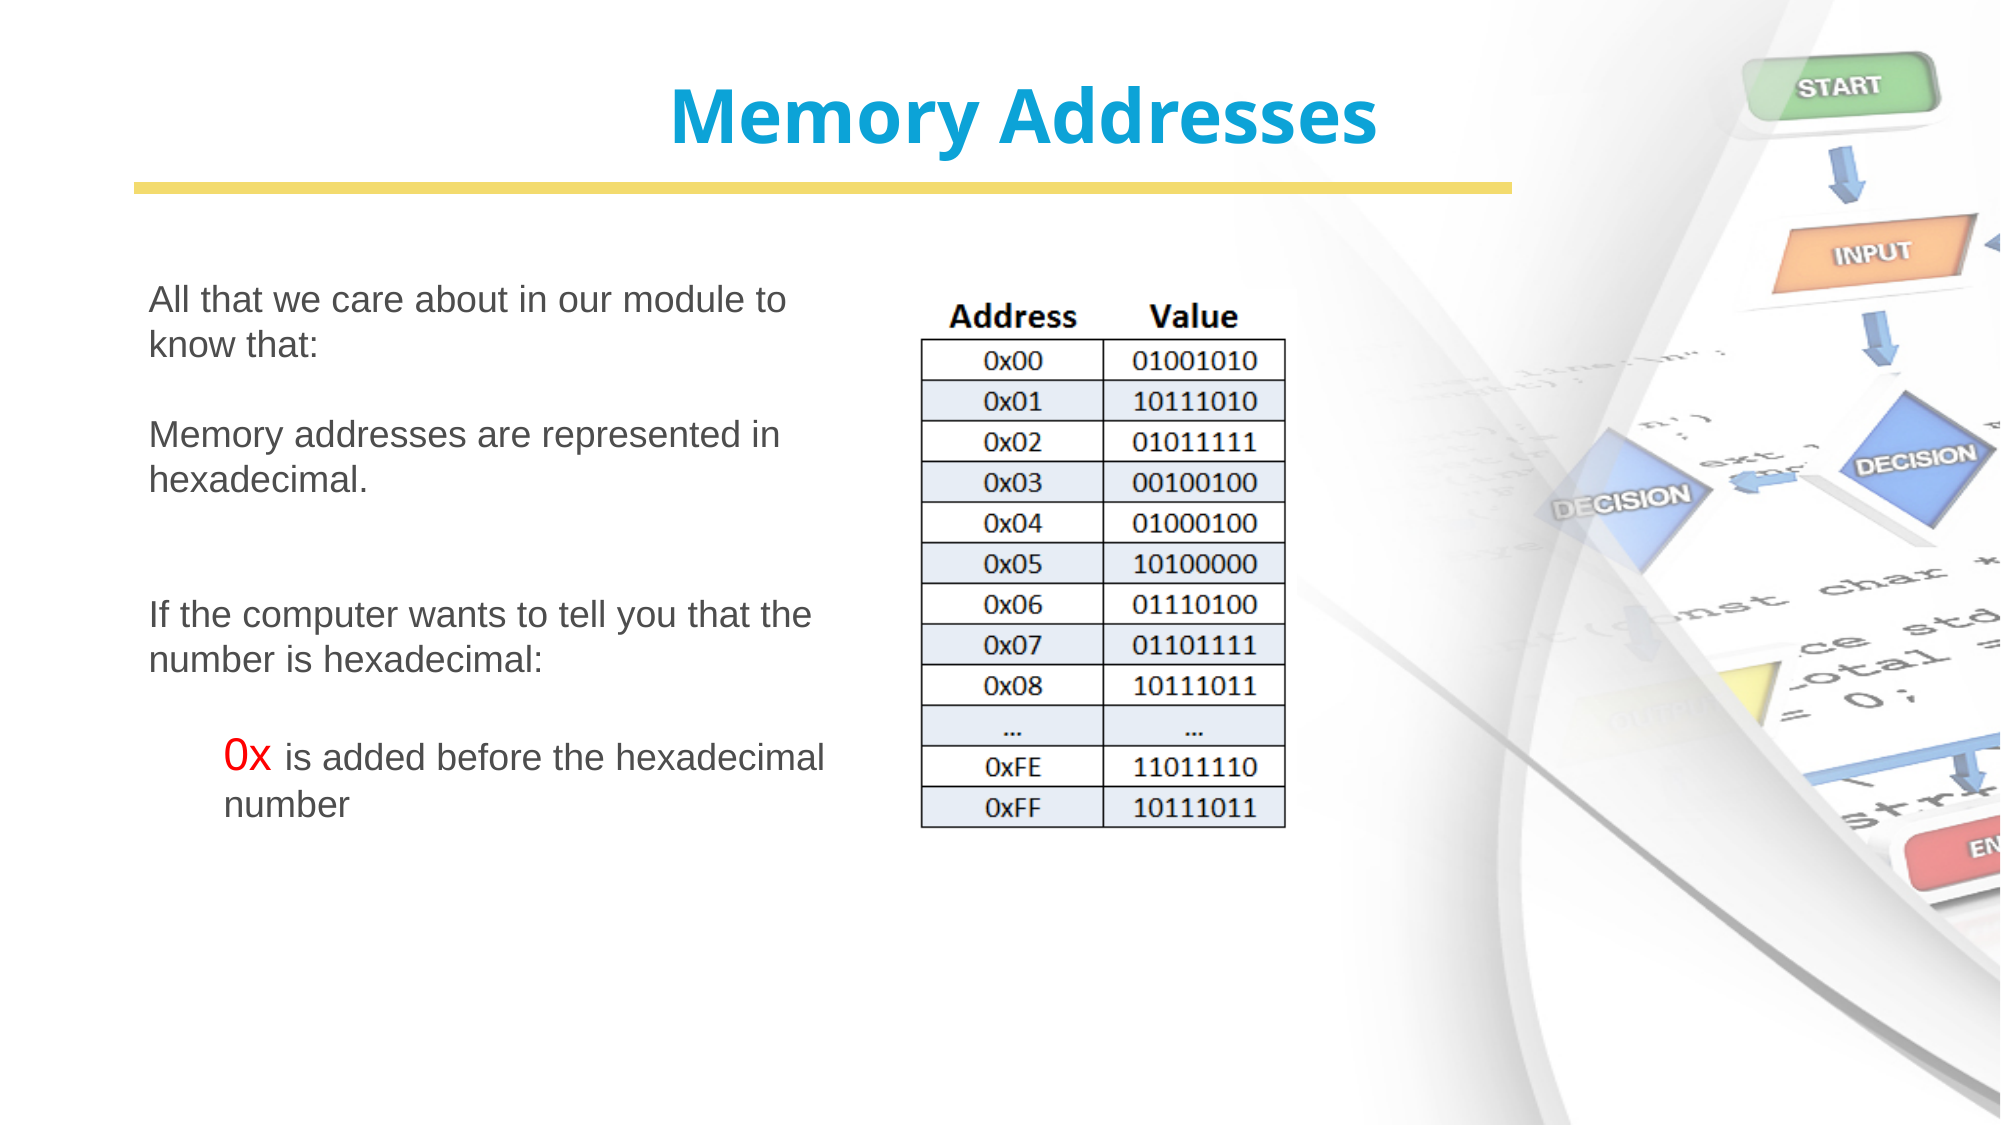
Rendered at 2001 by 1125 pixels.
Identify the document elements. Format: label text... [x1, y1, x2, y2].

picture [0, 0, 2001, 1125]
title Memory Addresses [133, 42, 1914, 186]
text_box All that we care about in our module to know that: Memory addresses are represented in hexadecimal. If the computer wants to tell you that the number is hexadecimal: 0x is added before the hexadecimal number [133, 267, 862, 832]
